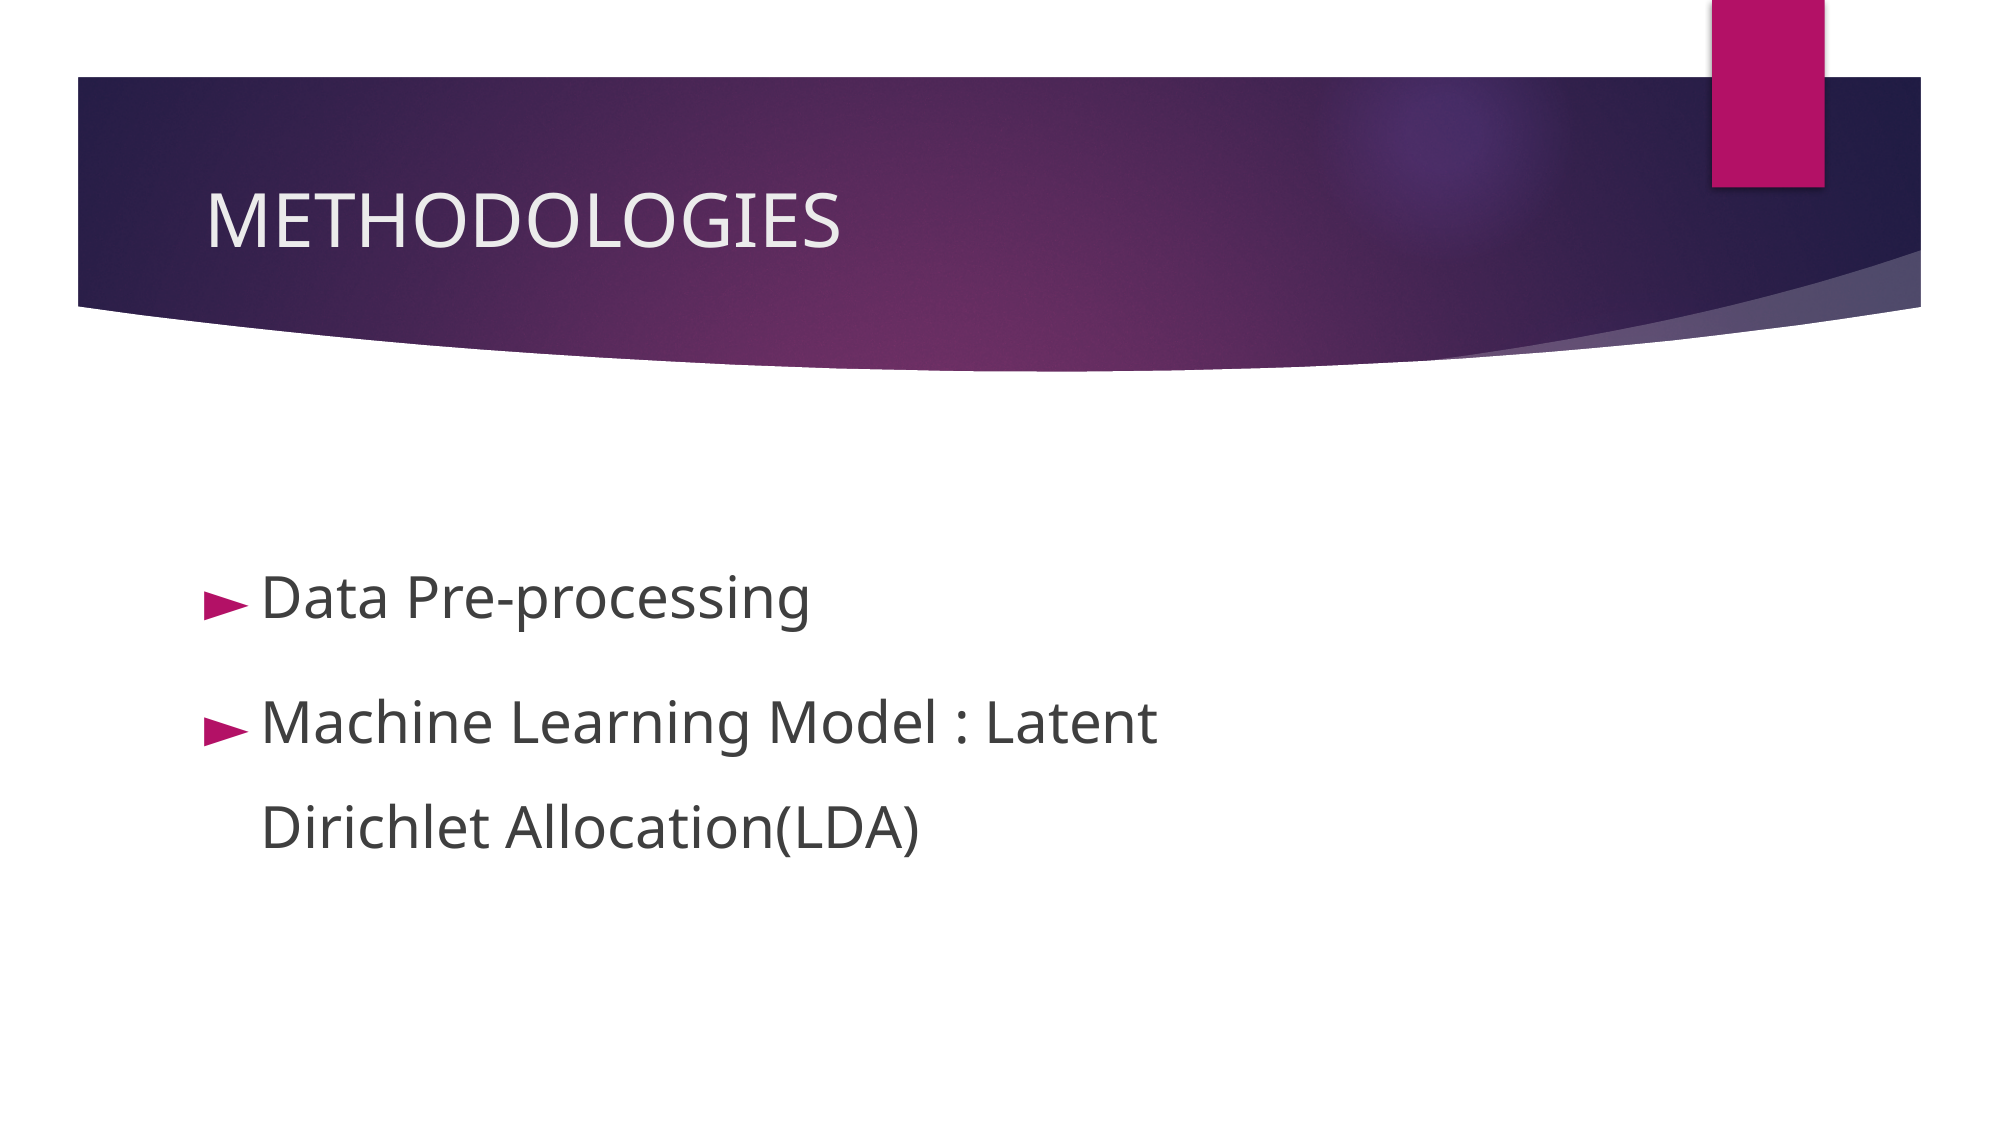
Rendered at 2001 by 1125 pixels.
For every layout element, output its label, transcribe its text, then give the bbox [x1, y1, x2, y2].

picture [79, 78, 1920, 371]
title METHODOLOGIES [189, 159, 1627, 276]
list Data Pre-processing Machine Learning Model : Latent Dirichlet Allocation(LDA) [189, 427, 1387, 988]
